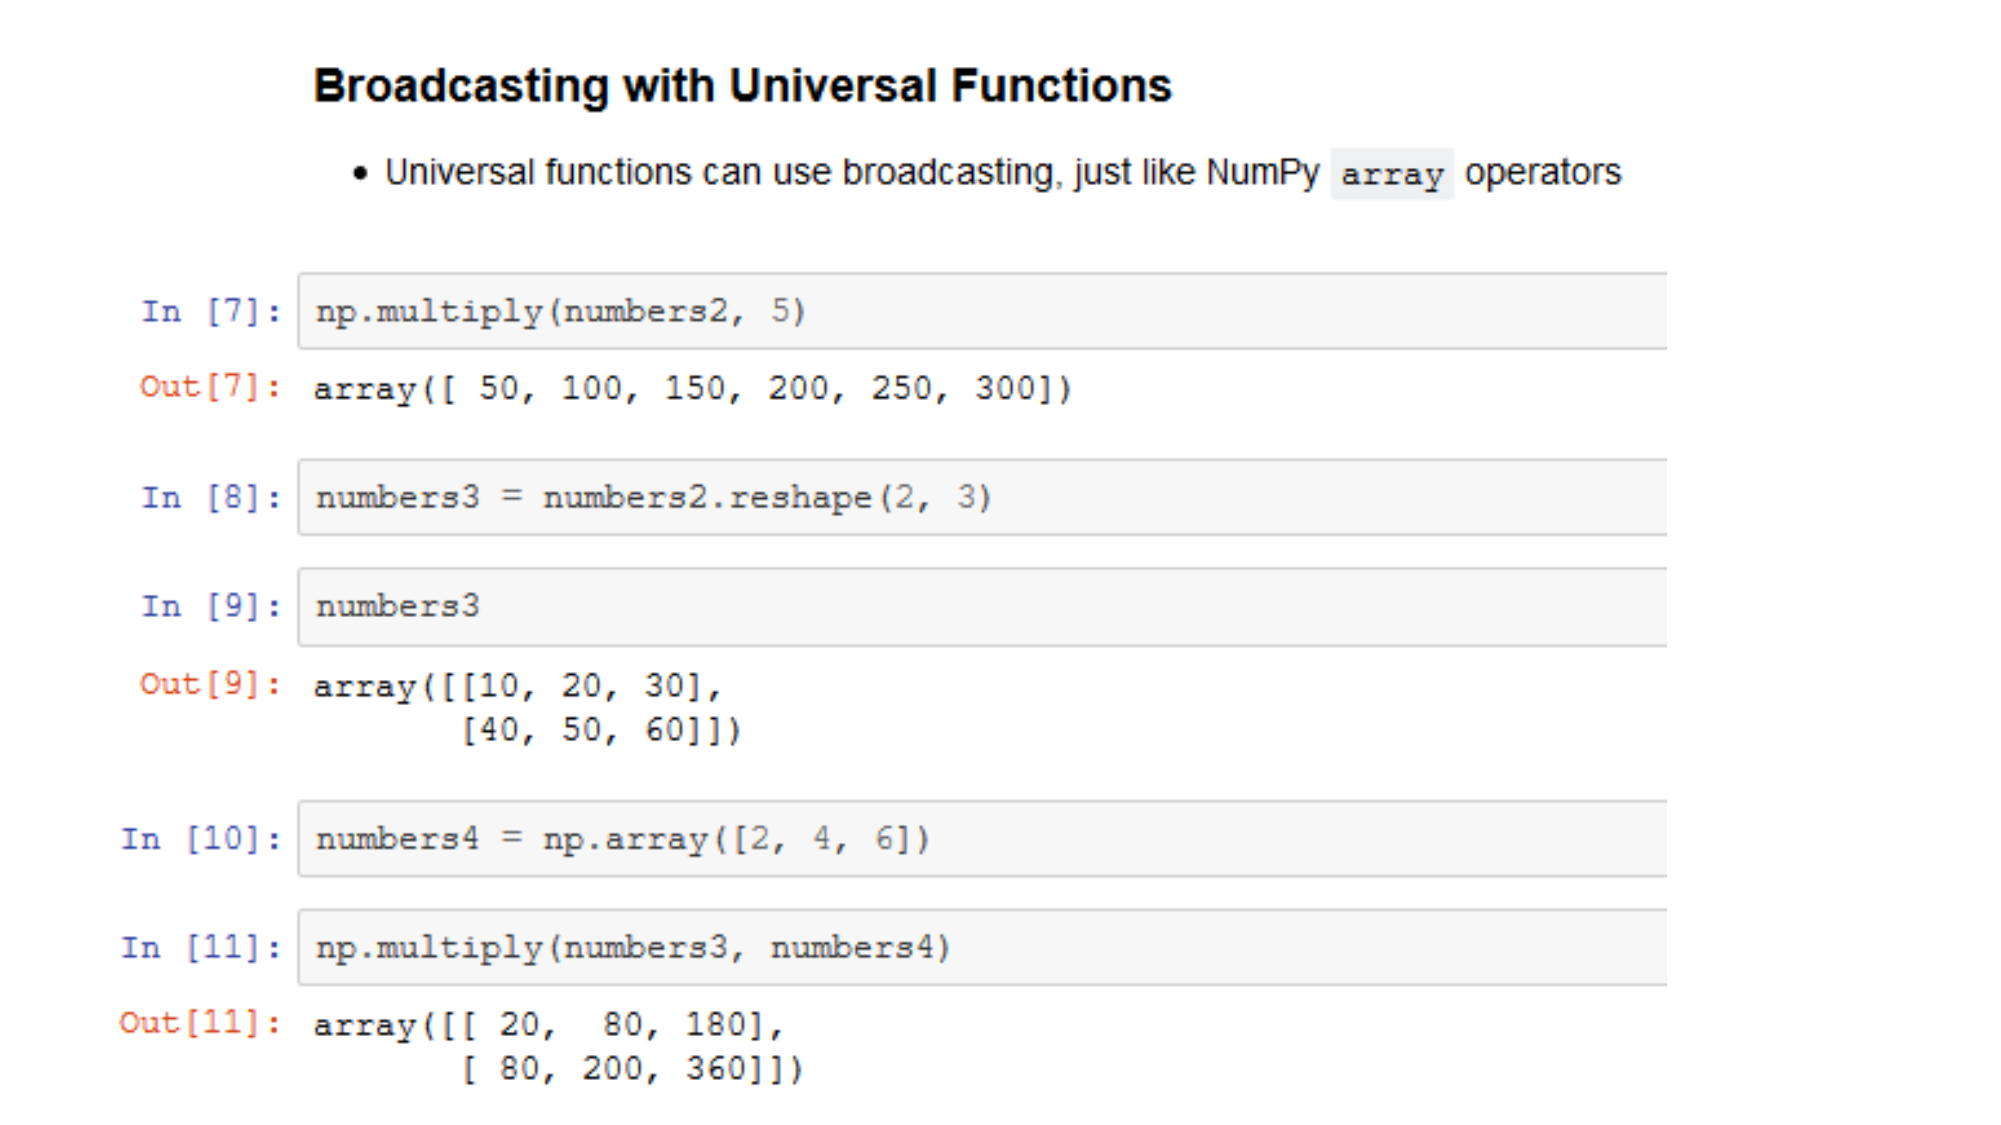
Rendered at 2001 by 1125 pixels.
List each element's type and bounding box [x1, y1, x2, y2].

list [107, 48, 1667, 1111]
